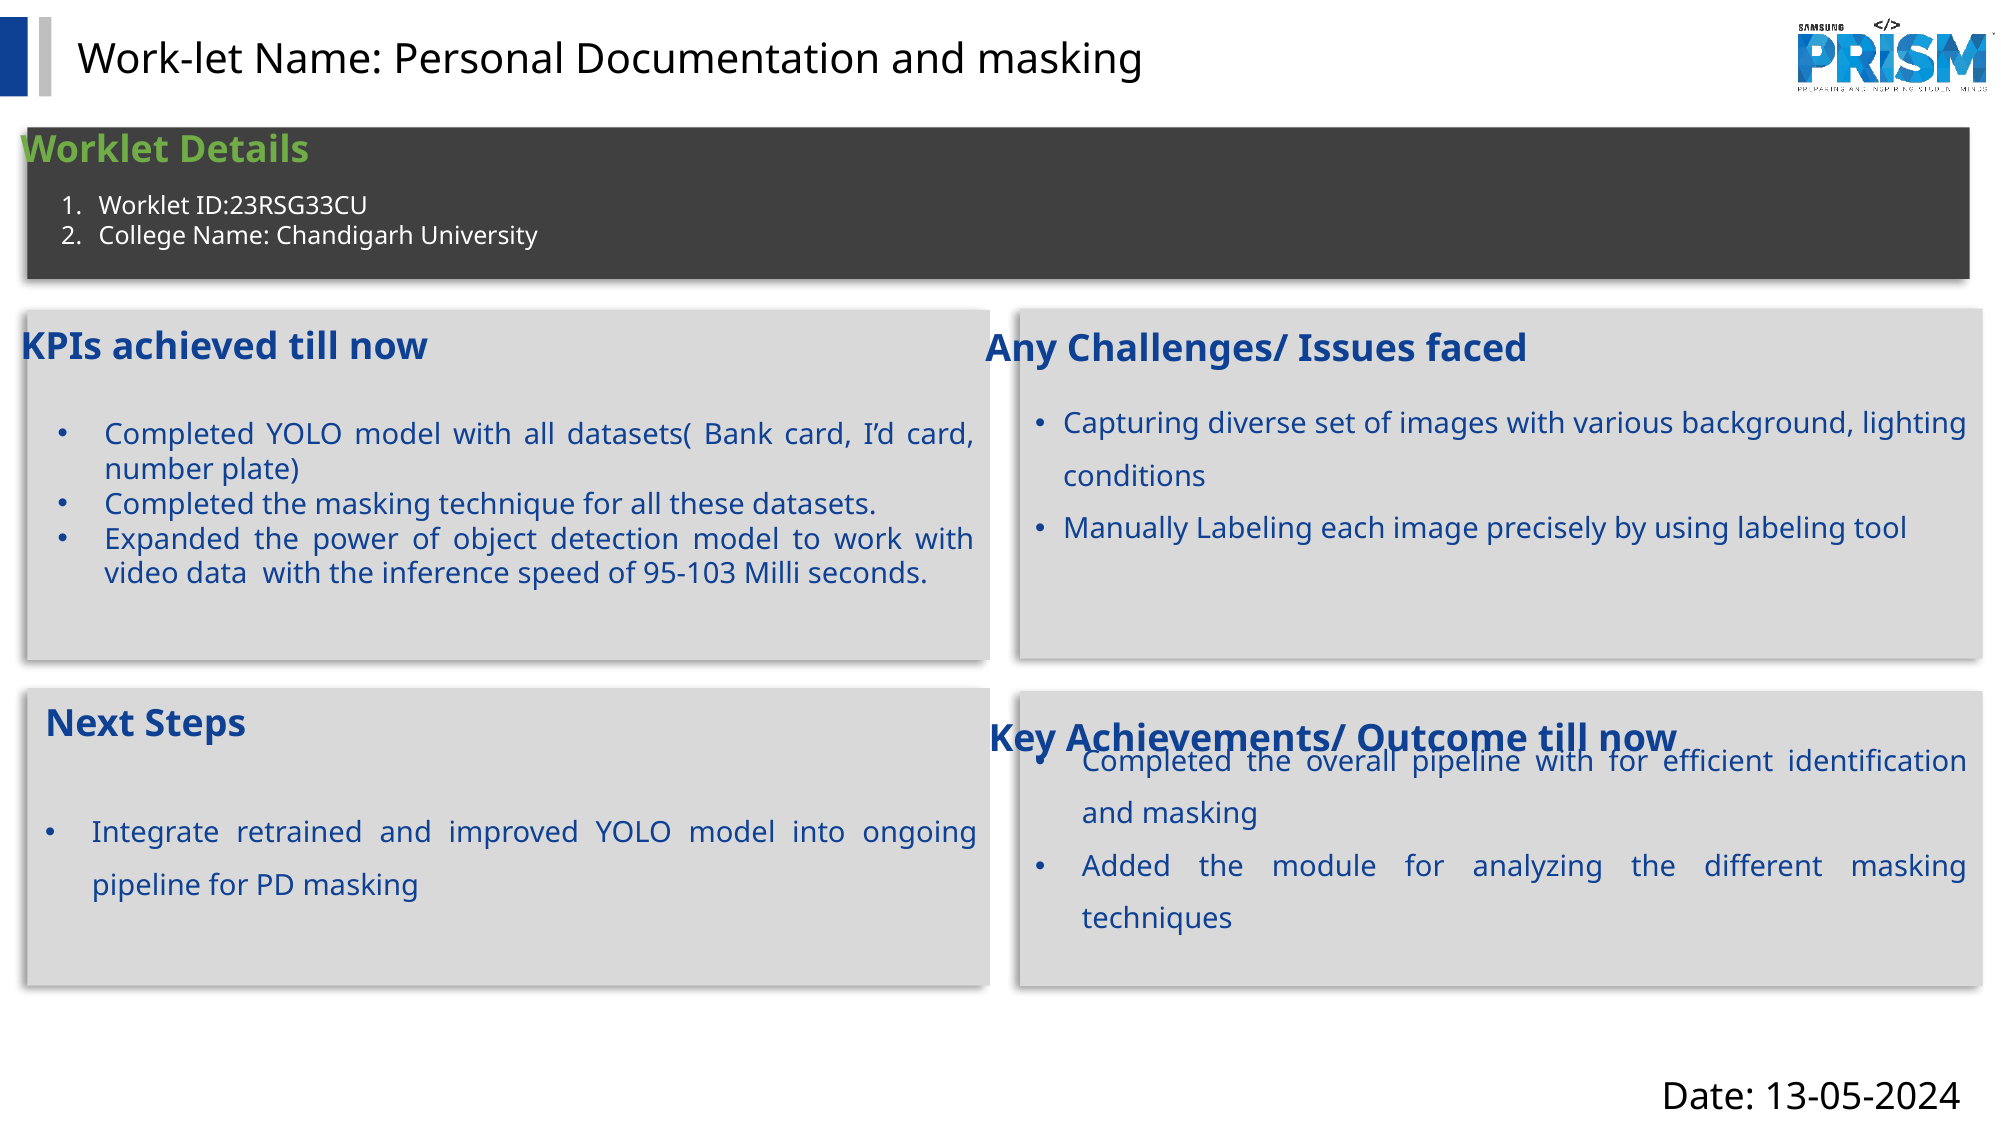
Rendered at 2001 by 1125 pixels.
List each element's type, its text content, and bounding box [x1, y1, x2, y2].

text_box [0, 16, 29, 97]
picture [1794, 17, 2000, 96]
text_box Worklet Details [5, 117, 325, 178]
text_box Date: 13-05-2024 [1646, 1064, 2000, 1125]
text_box Key Achievements/ Outcome till now [973, 706, 1693, 767]
text_box Any Challenges/ Issues faced [970, 316, 1544, 377]
text_box [38, 16, 52, 97]
text_box KPIs achieved till now [5, 314, 444, 375]
text_box Capturing diverse set of images with various background, lighting conditions Manually Labeling each image precisely by using labeling tool [1019, 307, 1984, 660]
text_box Worklet ID:23RSG33CU College Name: Chandigarh University [46, 182, 730, 257]
text_box Completed YOLO model with all datasets( Bank card, I’d card, number plate) Completed the masking technique for all these datasets. Expanded the power of object detection model to work with video data with the inference speed of 95-103 Milli seconds. [26, 309, 991, 661]
text_box [26, 687, 991, 987]
text_box [26, 126, 1971, 280]
text_box Next Steps Integrate retrained and improved YOLO model into ongoing pipeline for PD masking [30, 691, 993, 909]
text_box Work-let Name: Personal Documentation and masking [62, 24, 1707, 89]
text_box Completed the overall pipeline with for efficient identification and masking Added the module for analyzing the different masking techniques [1019, 690, 1984, 987]
